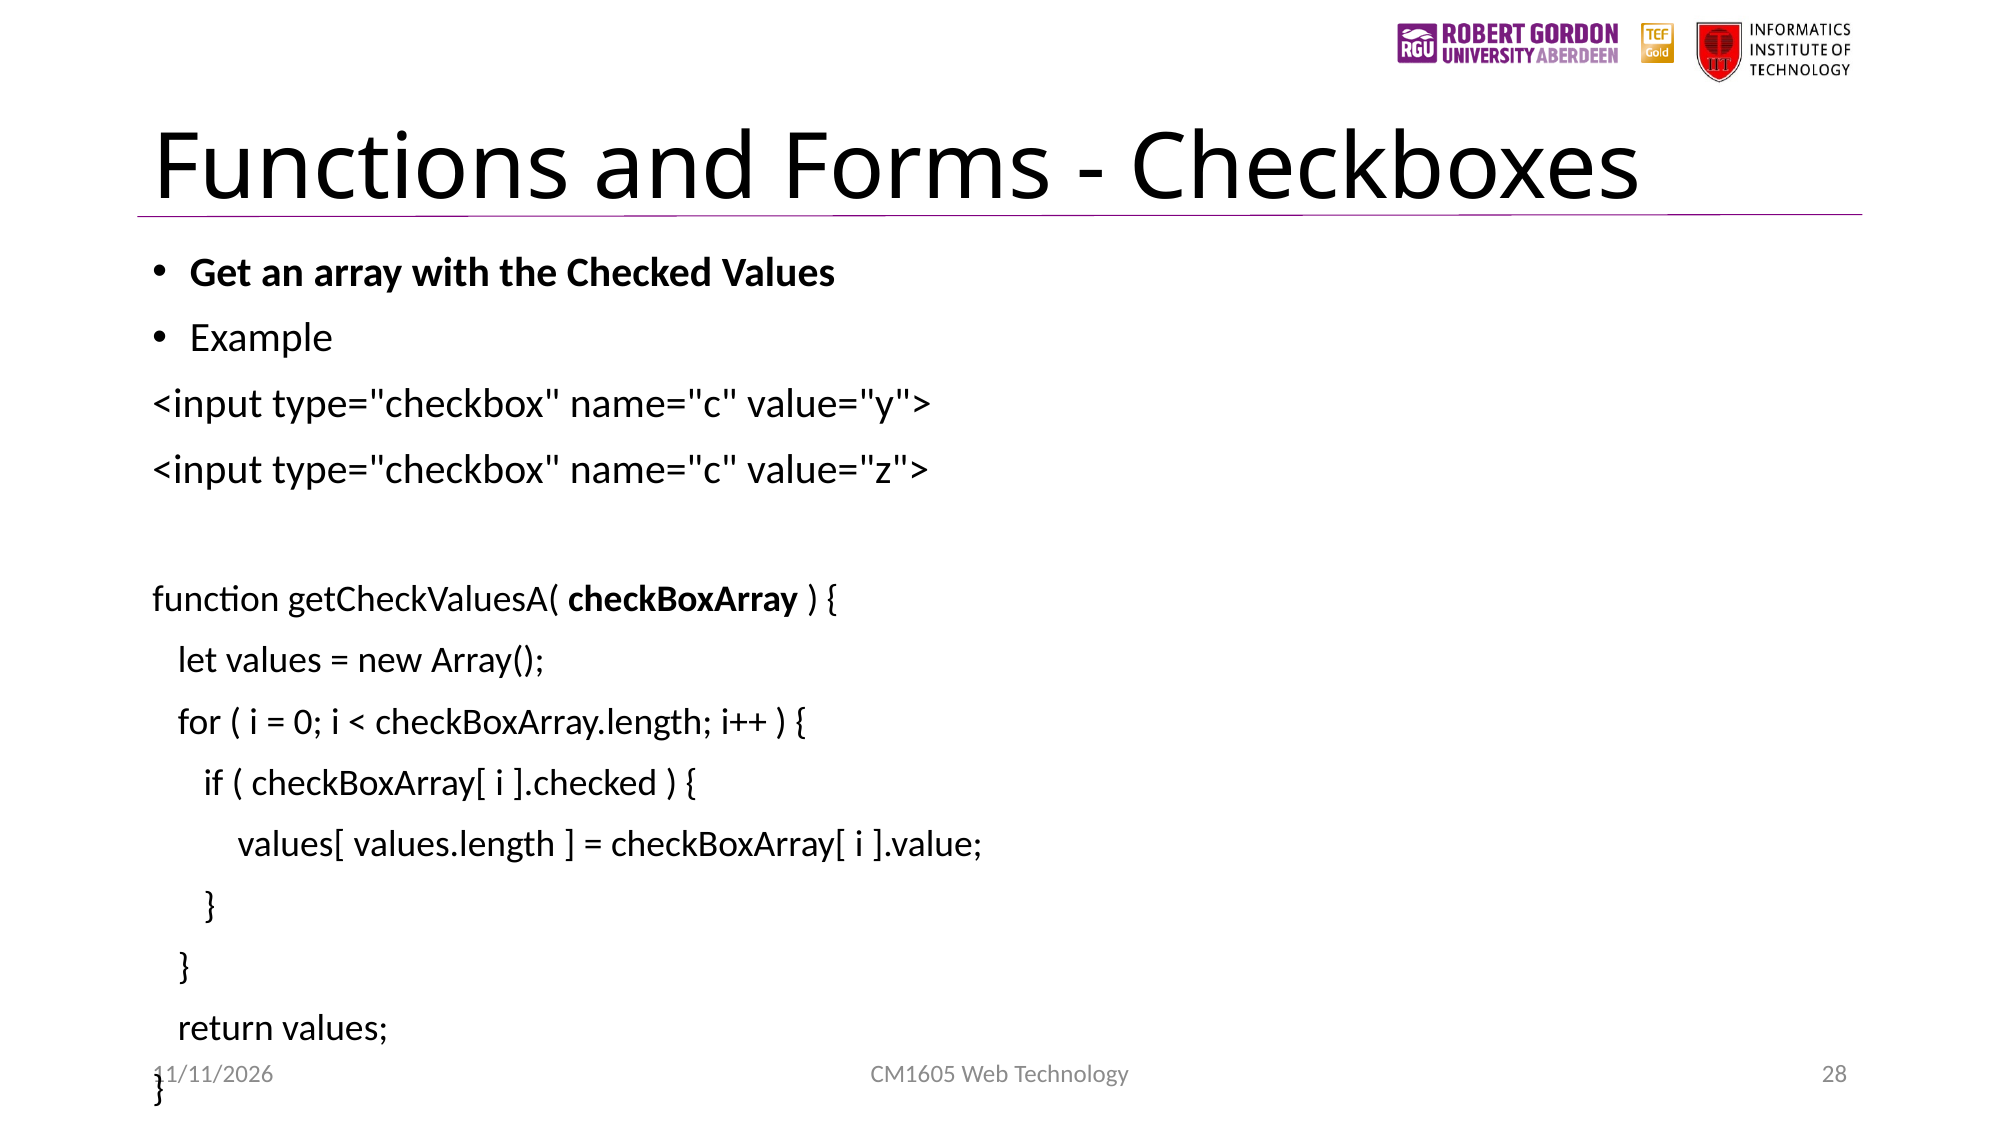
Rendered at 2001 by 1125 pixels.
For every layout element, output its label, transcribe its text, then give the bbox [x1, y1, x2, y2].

picture [1388, 5, 1863, 59]
list Get an array with the Checked Values Example <input type="checkbox" name="c" value="y"> <input type="checkbox" name="c" value="z"> function getCheckValuesA( checkBoxArray ) { let values = new Array(); for ( i = 0; i < checkBoxArray.length; i++ ) { if ( checkBoxArray[ i ].checked ) { values[ values.length ] = checkBoxArray[ i ].value; } } return values; } [137, 242, 1863, 1014]
slide_number 28 [1412, 1042, 1863, 1103]
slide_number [137, 1042, 588, 1103]
footer CM1605 Web Technology [662, 1042, 1338, 1103]
title Functions and Forms - Checkboxes [137, 59, 1863, 242]
